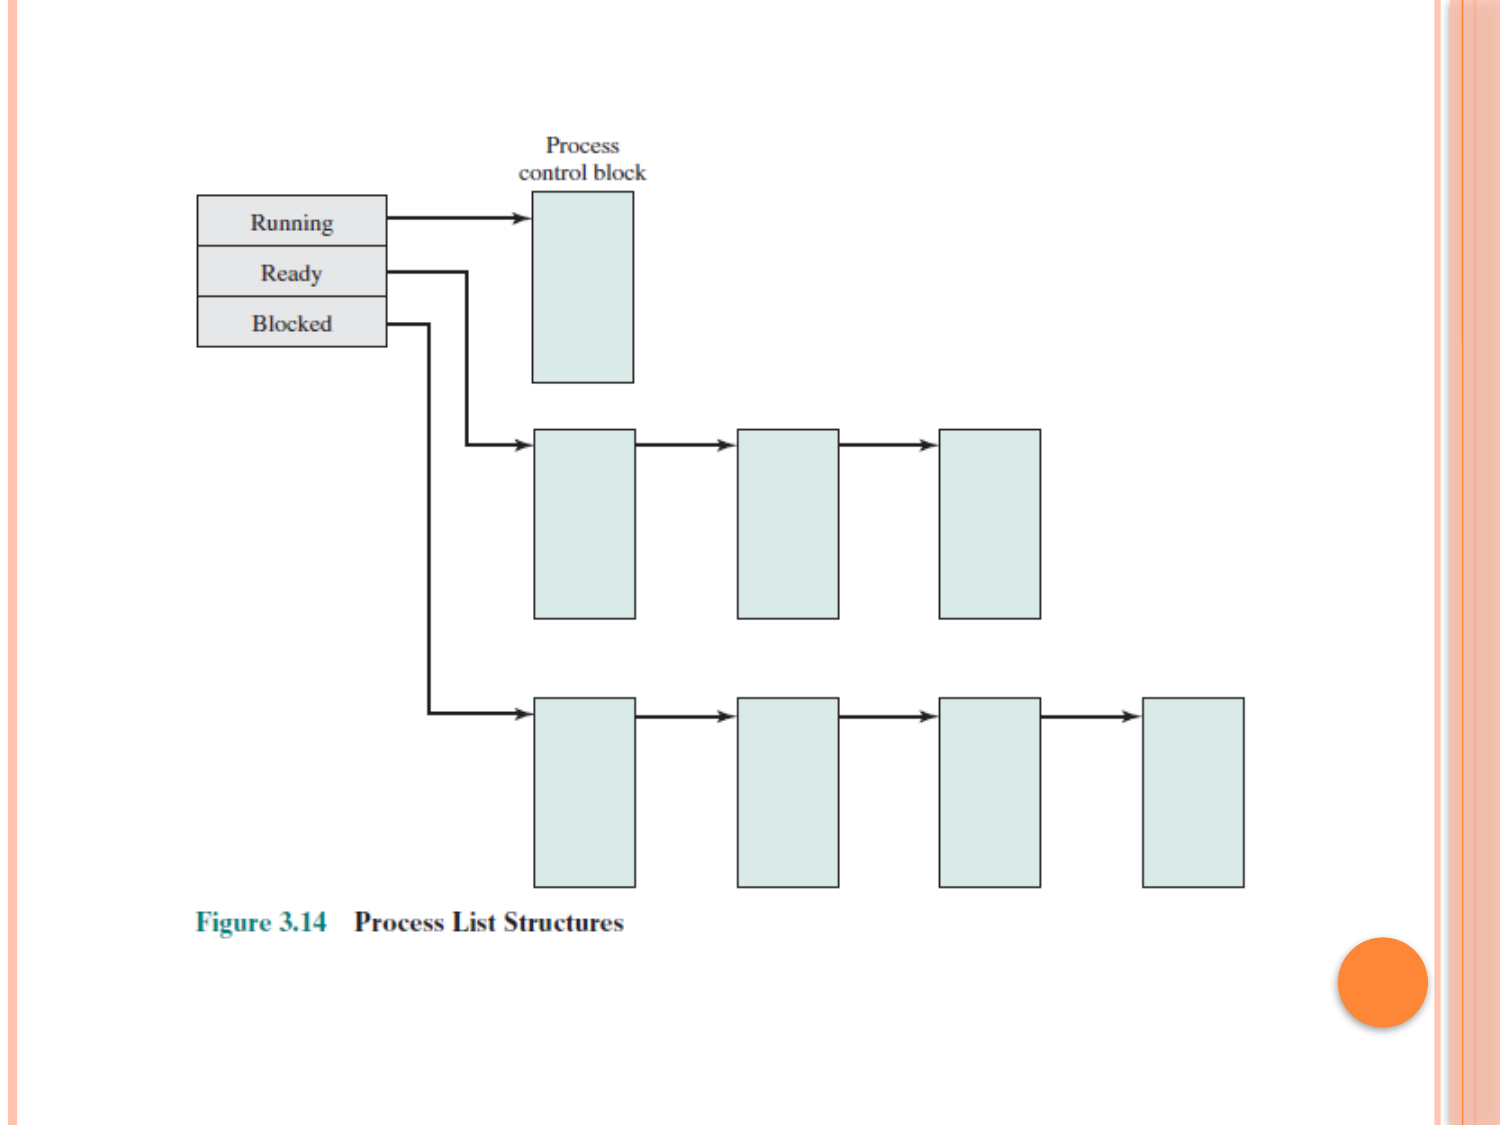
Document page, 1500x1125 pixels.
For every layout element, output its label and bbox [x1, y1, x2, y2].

picture [124, 111, 1284, 976]
